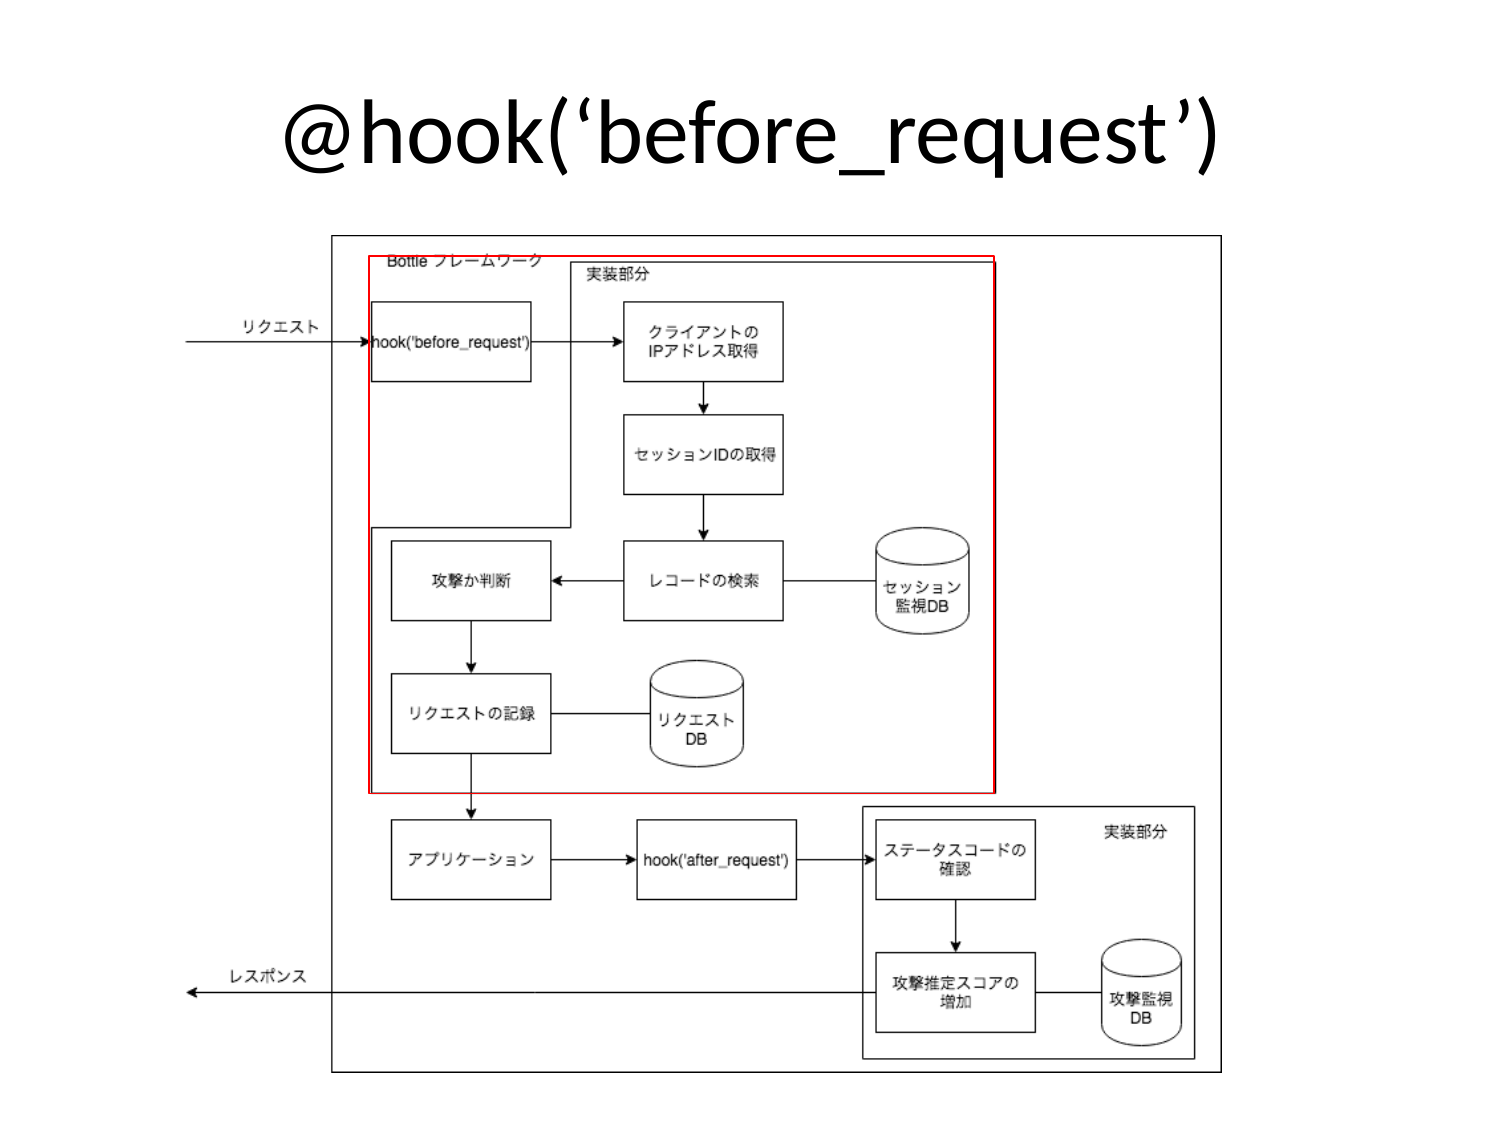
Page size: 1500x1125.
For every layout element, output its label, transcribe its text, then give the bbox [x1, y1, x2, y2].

title @hook(‘before_request’) [75, 76, 1425, 178]
picture [176, 235, 1222, 1073]
